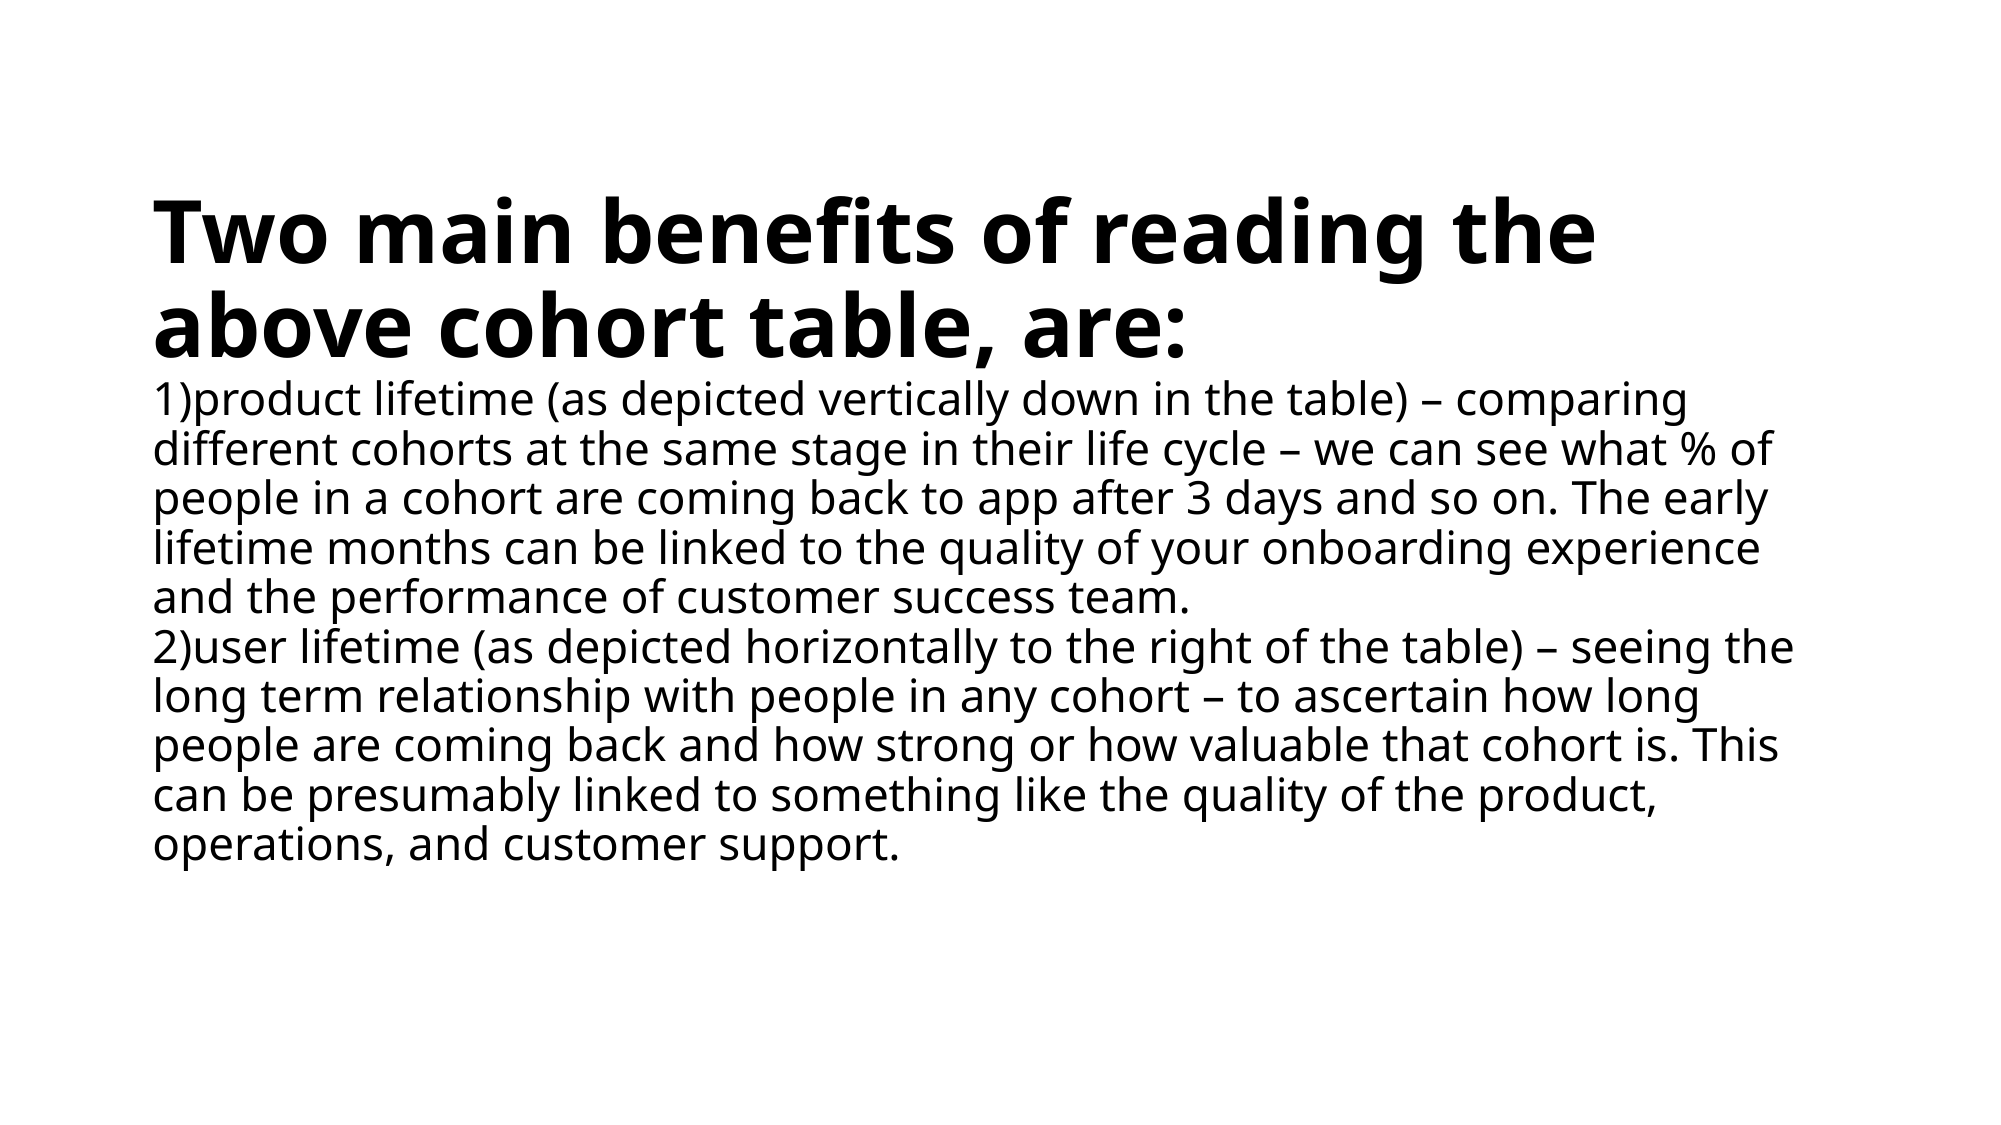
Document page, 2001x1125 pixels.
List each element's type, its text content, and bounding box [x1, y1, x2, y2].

title Two main benefits of reading the above cohort table, are: 1)product lifetime (as depicted vertically down in the table) – comparing different cohorts at the same stage in their life cycle – we can see what % of people in a cohort are coming back to app after 3 days and so on. The early lifetime months can be linked to the quality of your onboarding experience and the performance of customer success team. 2)user lifetime (as depicted horizontally to the right of the table) – seeing the long term relationship with people in any cohort – to ascertain how long people are coming back and how strong or how valuable that cohort is. This can be presumably linked to something like the quality of the product, operations, and customer support. [137, 59, 1863, 1054]
